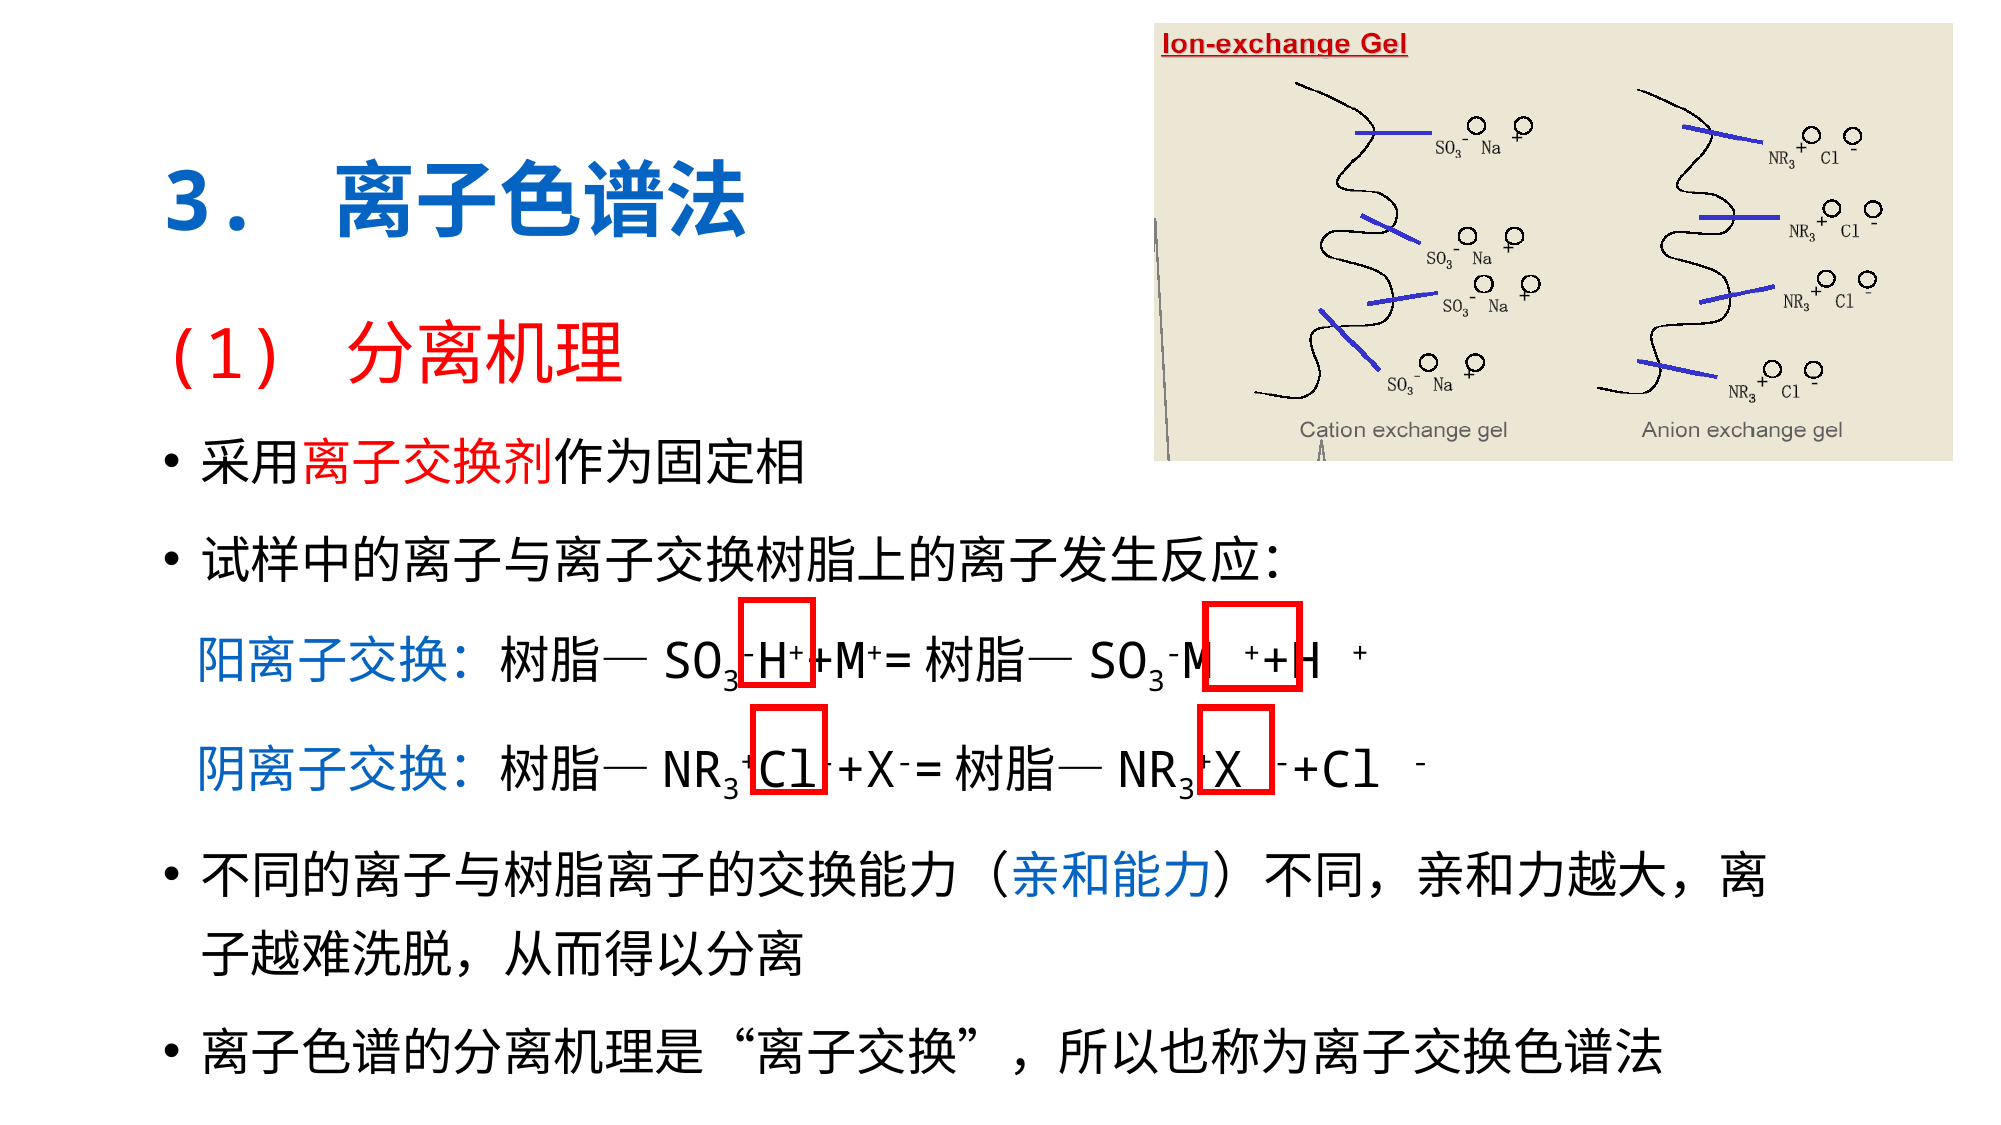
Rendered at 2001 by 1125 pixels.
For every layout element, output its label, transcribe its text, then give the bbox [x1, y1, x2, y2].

title 3. 离子色谱法 [147, 109, 1154, 276]
text_box [1205, 603, 1301, 689]
text_box [752, 707, 826, 793]
text_box [1199, 707, 1273, 793]
list (1) 分离机理 采用离子交换剂作为固定相 试样中的离子与离子交换树脂上的离子发生反应： 阳离子交换：树脂—SO3-H++M+=树脂—SO3-M ++H + 阴离子交换：树脂—NR3+Cl-+X-=树脂—NR3+X -+Cl - 不同的离子与树脂离子的交换能力（亲和能力）不同，亲和力越大，离子越难洗脱，从而得以分离 离子色谱的分离机理是“离子交换”，所以也称为离子交换色谱法 [147, 276, 1785, 1102]
text_box [740, 599, 814, 686]
picture [1154, 23, 1953, 461]
